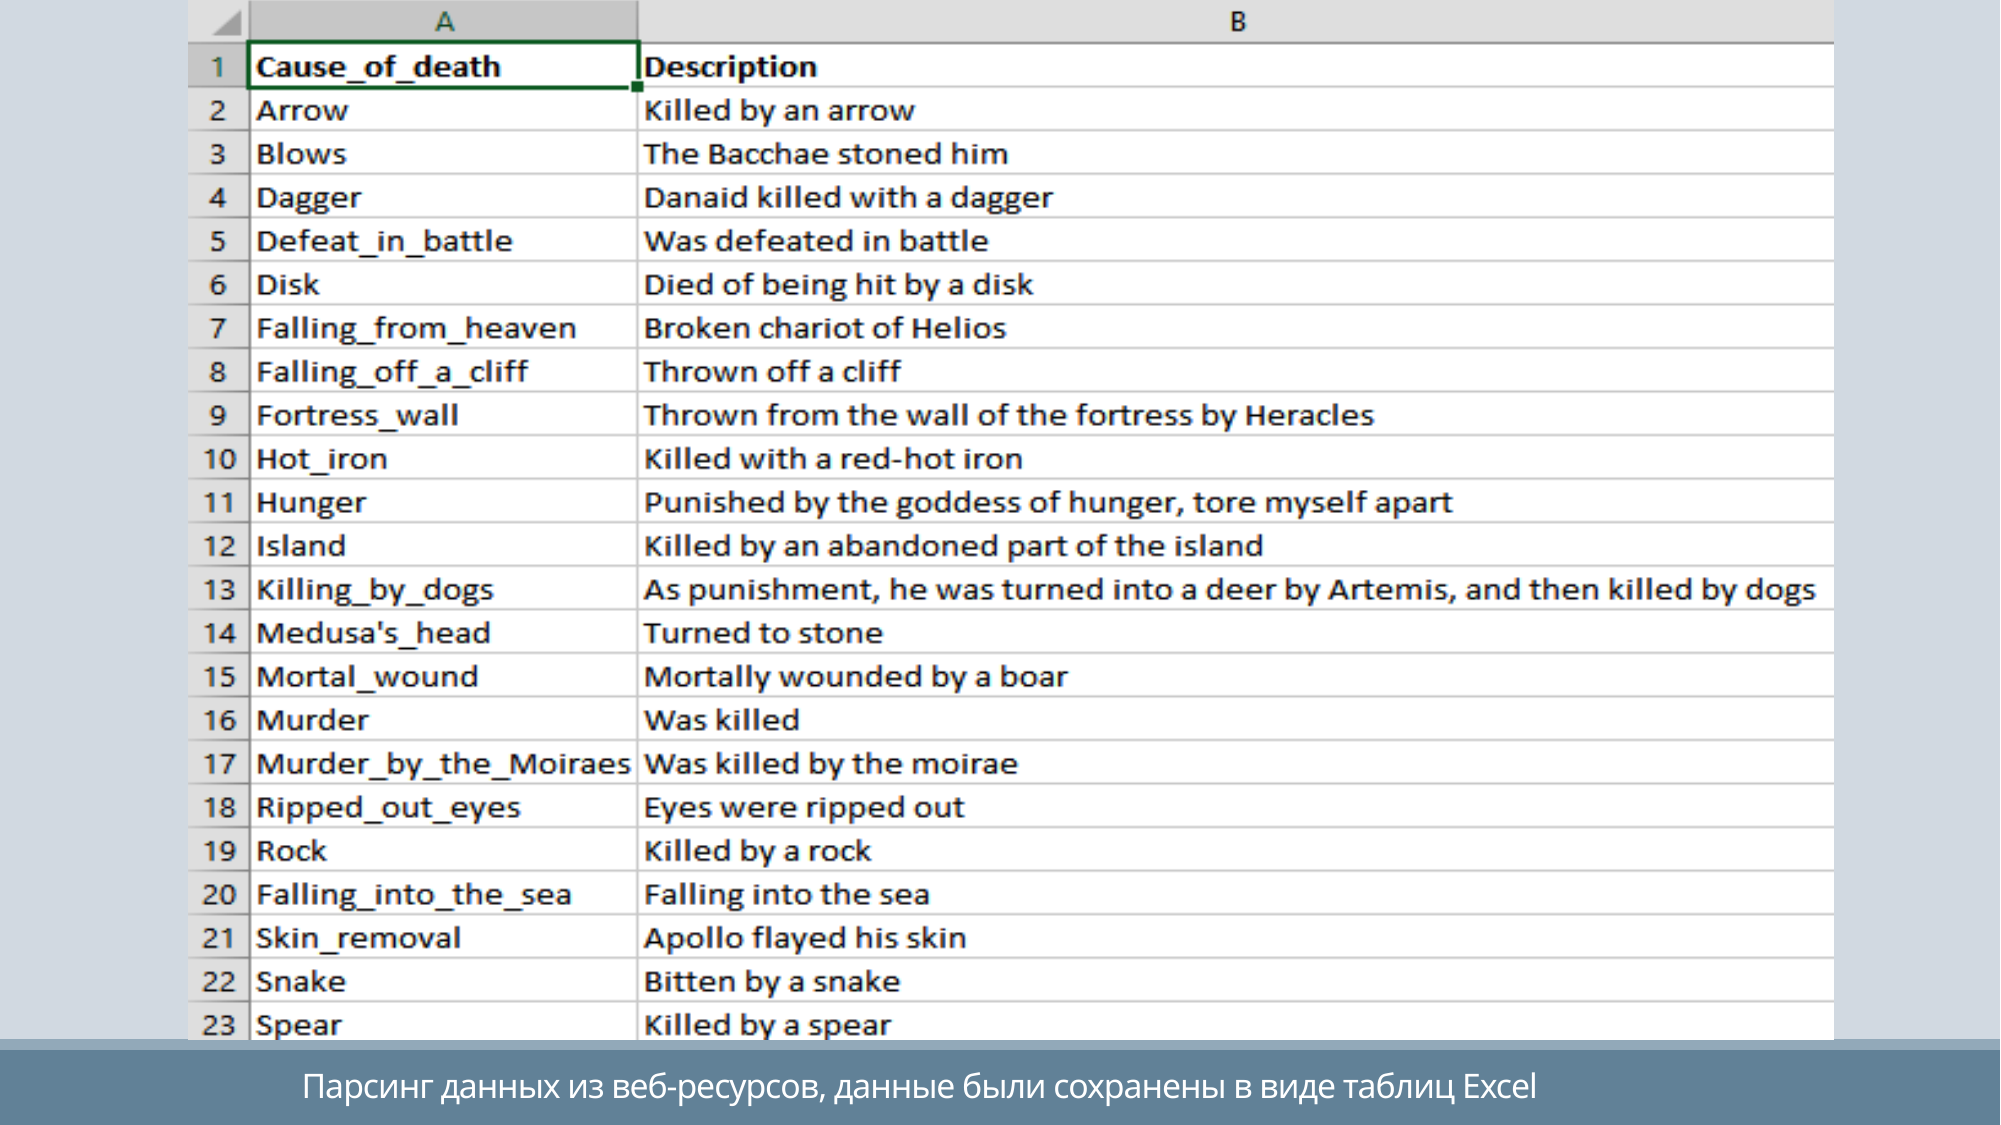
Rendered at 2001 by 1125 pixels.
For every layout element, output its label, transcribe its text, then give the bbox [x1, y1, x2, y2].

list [188, 0, 1834, 1040]
title Парсинг данных из веб-ресурсов, данные были сохранены в виде таблиц Excel [286, 1047, 1630, 1113]
